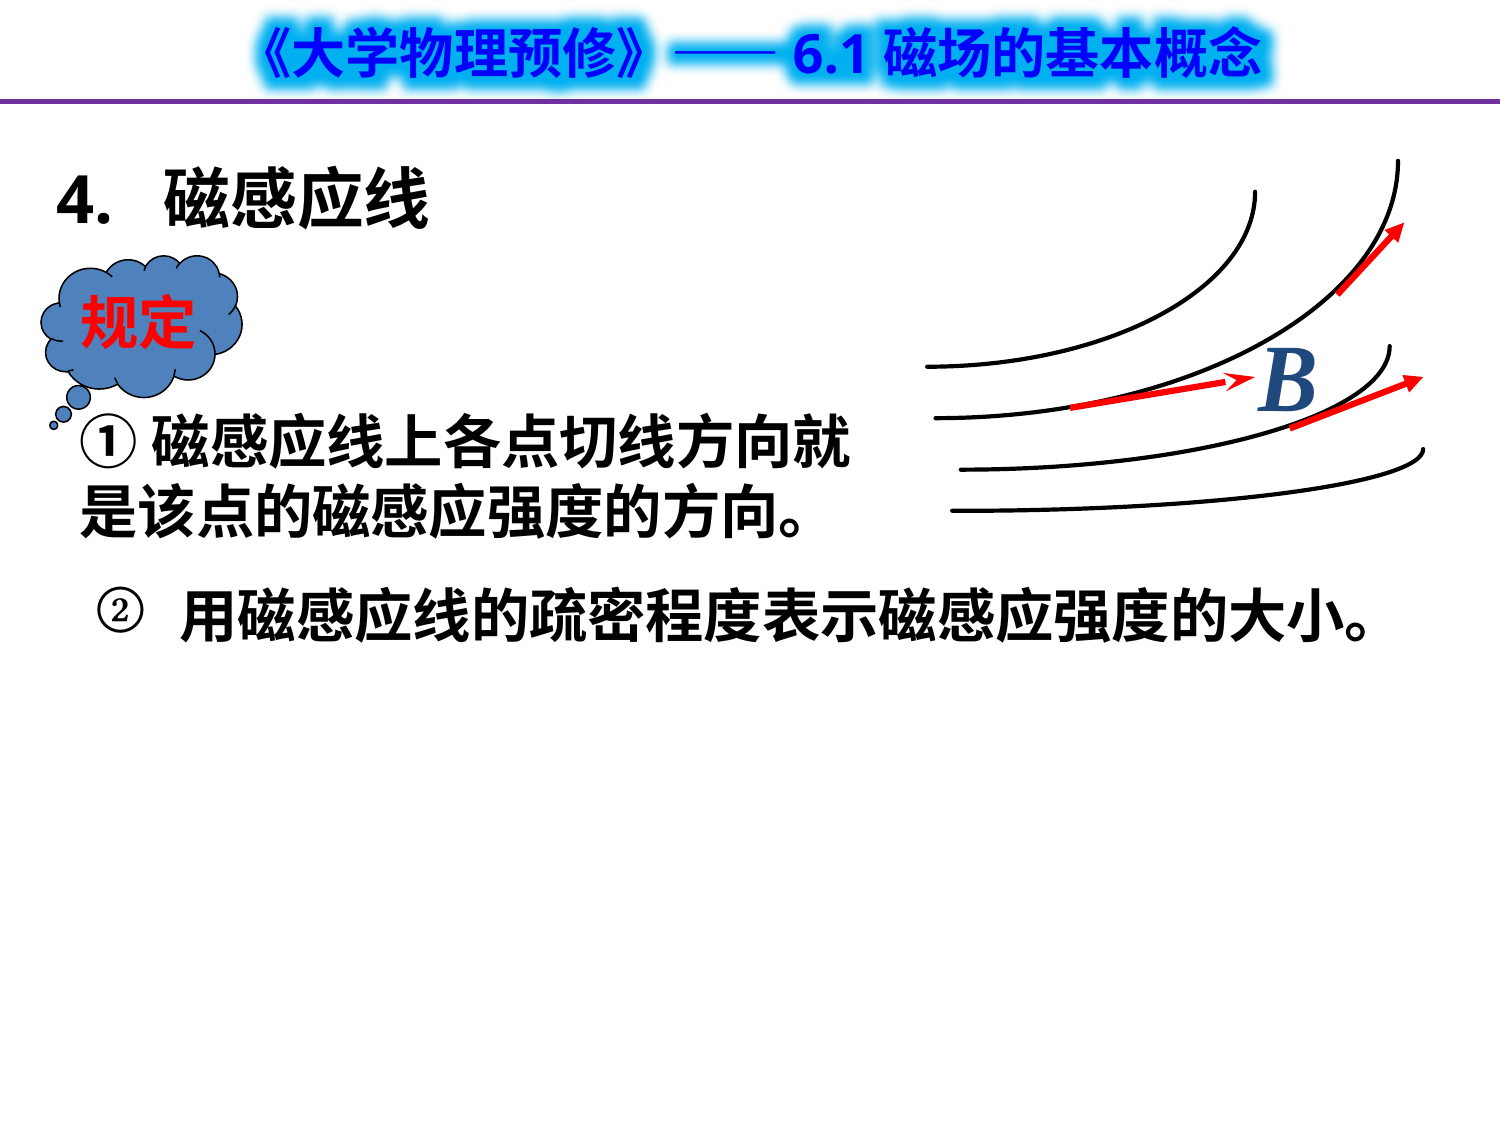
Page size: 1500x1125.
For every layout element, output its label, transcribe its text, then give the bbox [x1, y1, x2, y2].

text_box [40, 255, 243, 398]
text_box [926, 160, 1424, 512]
text_box ①磁感应线上各点切线方向就是该点的磁感应强度的方向。 [64, 397, 892, 553]
text_box 4. 磁感应线 [41, 148, 656, 244]
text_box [76, 562, 1424, 657]
